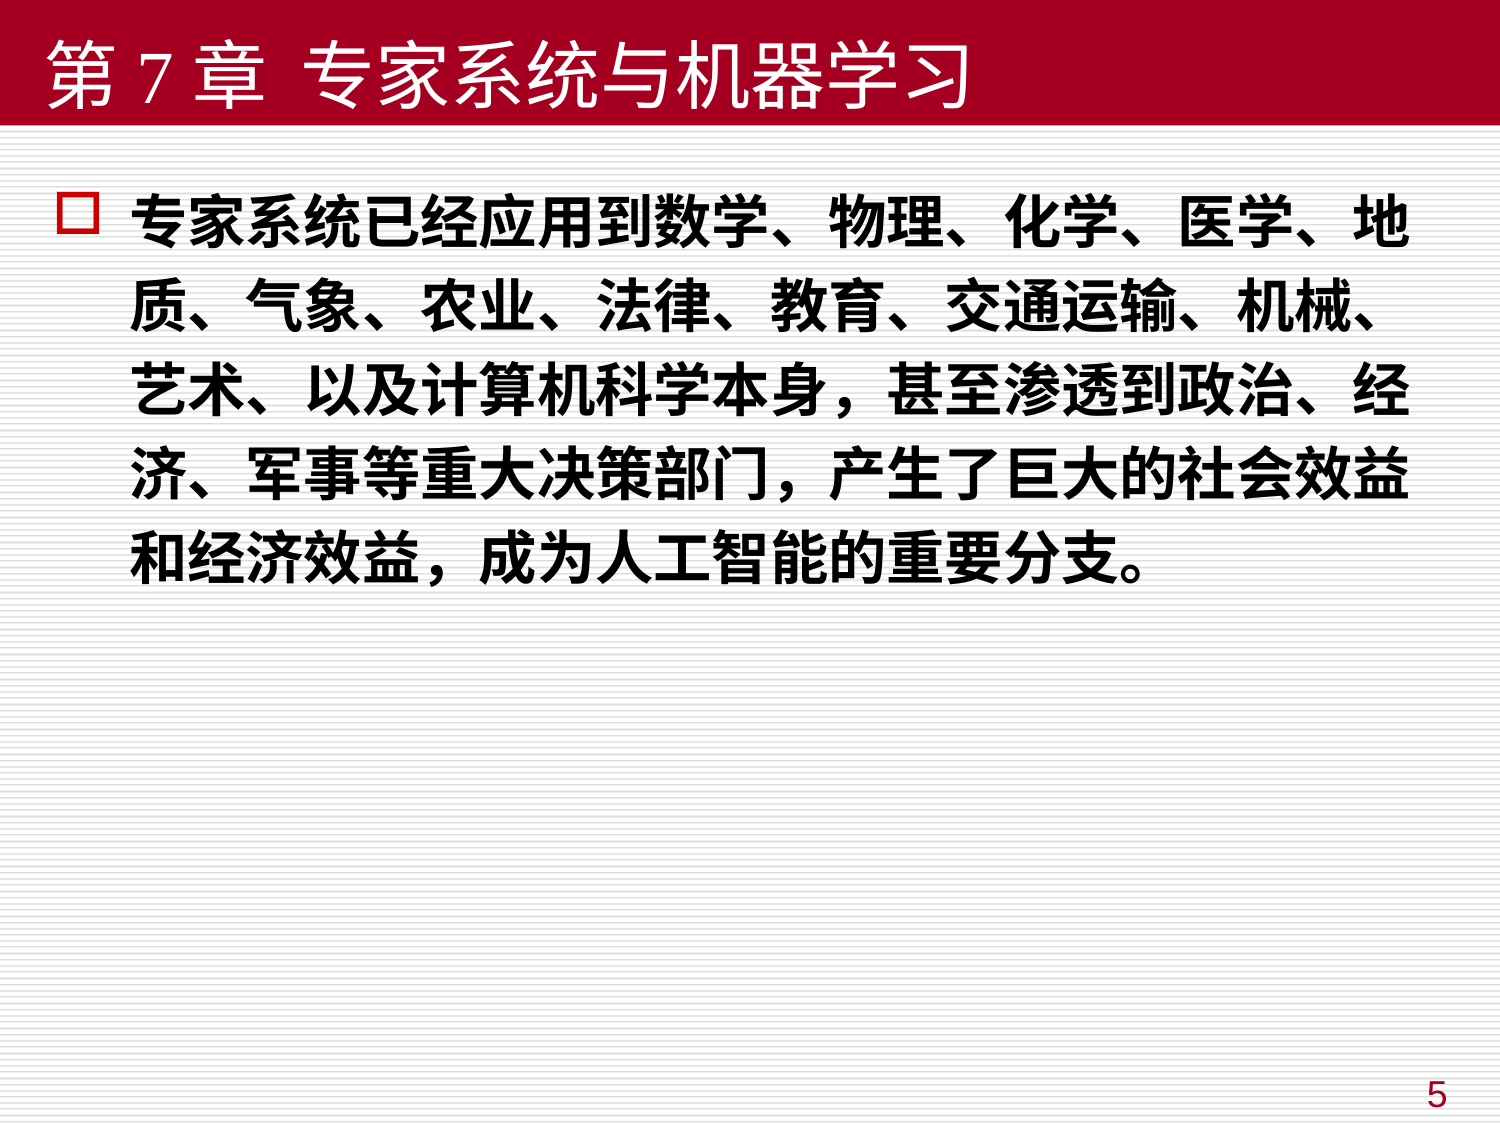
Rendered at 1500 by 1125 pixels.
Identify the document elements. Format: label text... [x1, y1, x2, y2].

text_box 第7章 专家系统与机器学习 [0, 0, 1500, 126]
picture [0, 126, 1500, 1125]
slide_number 5 [1137, 1062, 1463, 1122]
text_box 专家系统已经应用到数学、物理、化学、医学、地质、气象、农业、法律、教育、交通运输、机械、艺术、以及计算机科学本身，甚至渗透到政治、经济、军事等重大决策部门，产生了巨大的社会效益和经济效益，成为人工智能的重要分支。 [37, 163, 1434, 1050]
